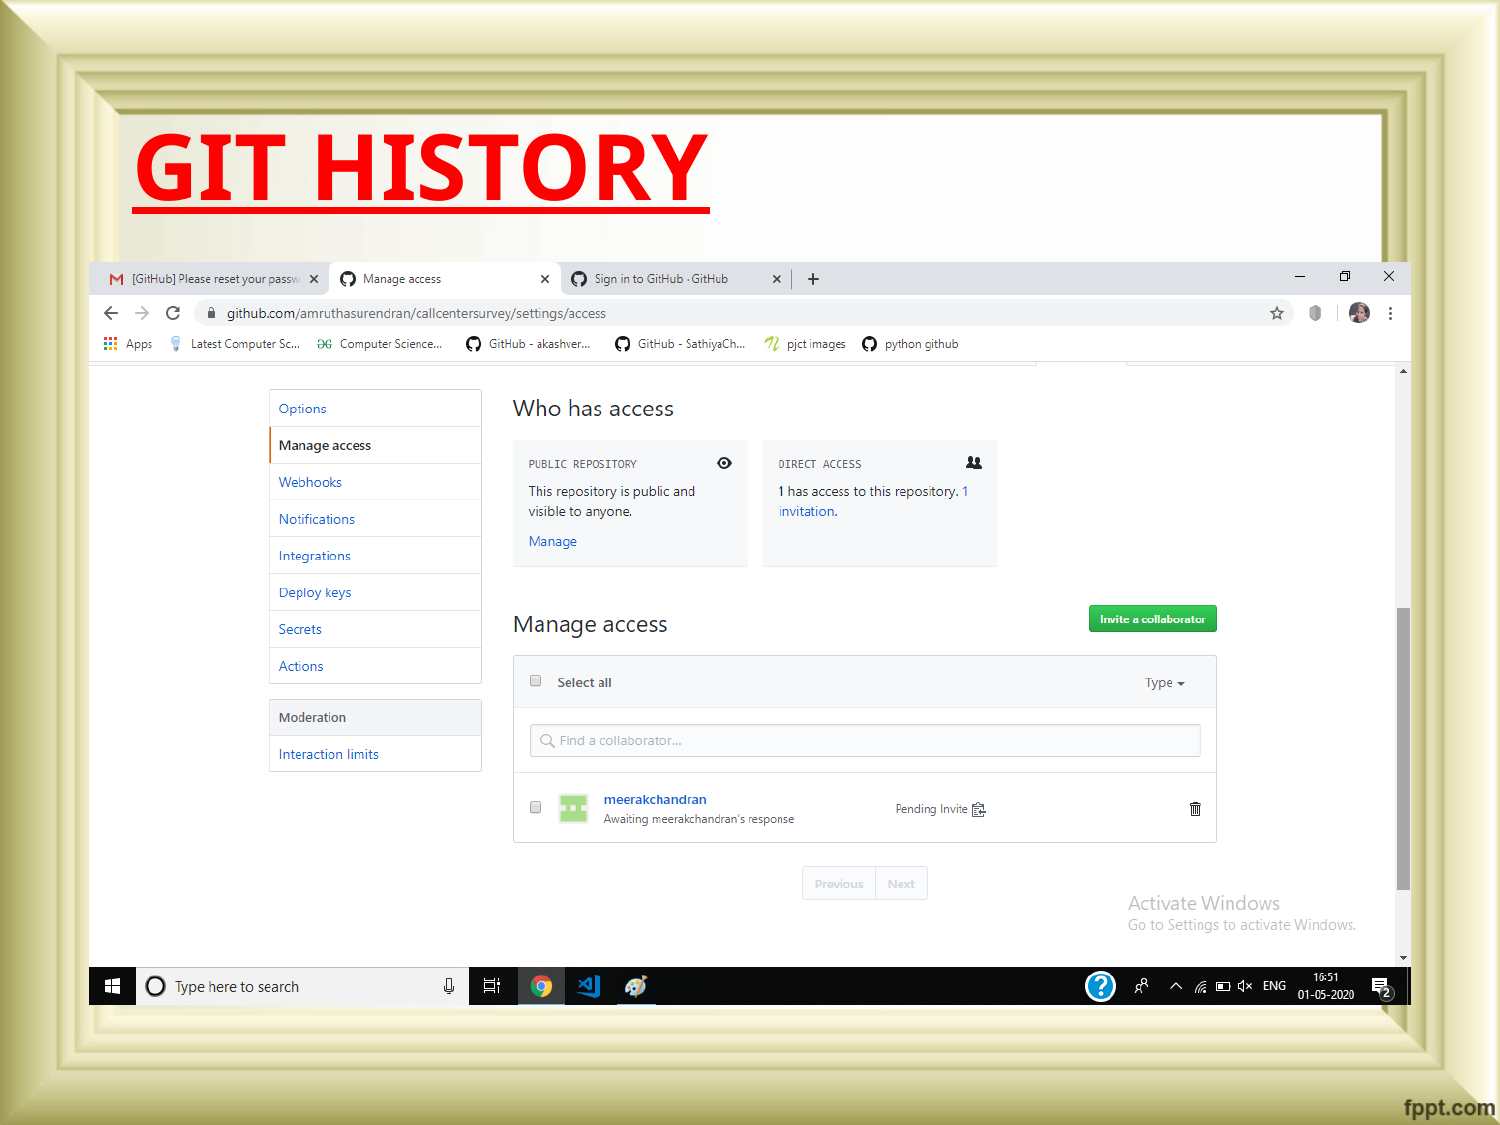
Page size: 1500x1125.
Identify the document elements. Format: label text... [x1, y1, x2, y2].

title GIT HISTORY [116, 70, 1468, 259]
picture [0, 0, 1500, 1125]
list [89, 262, 1411, 1006]
